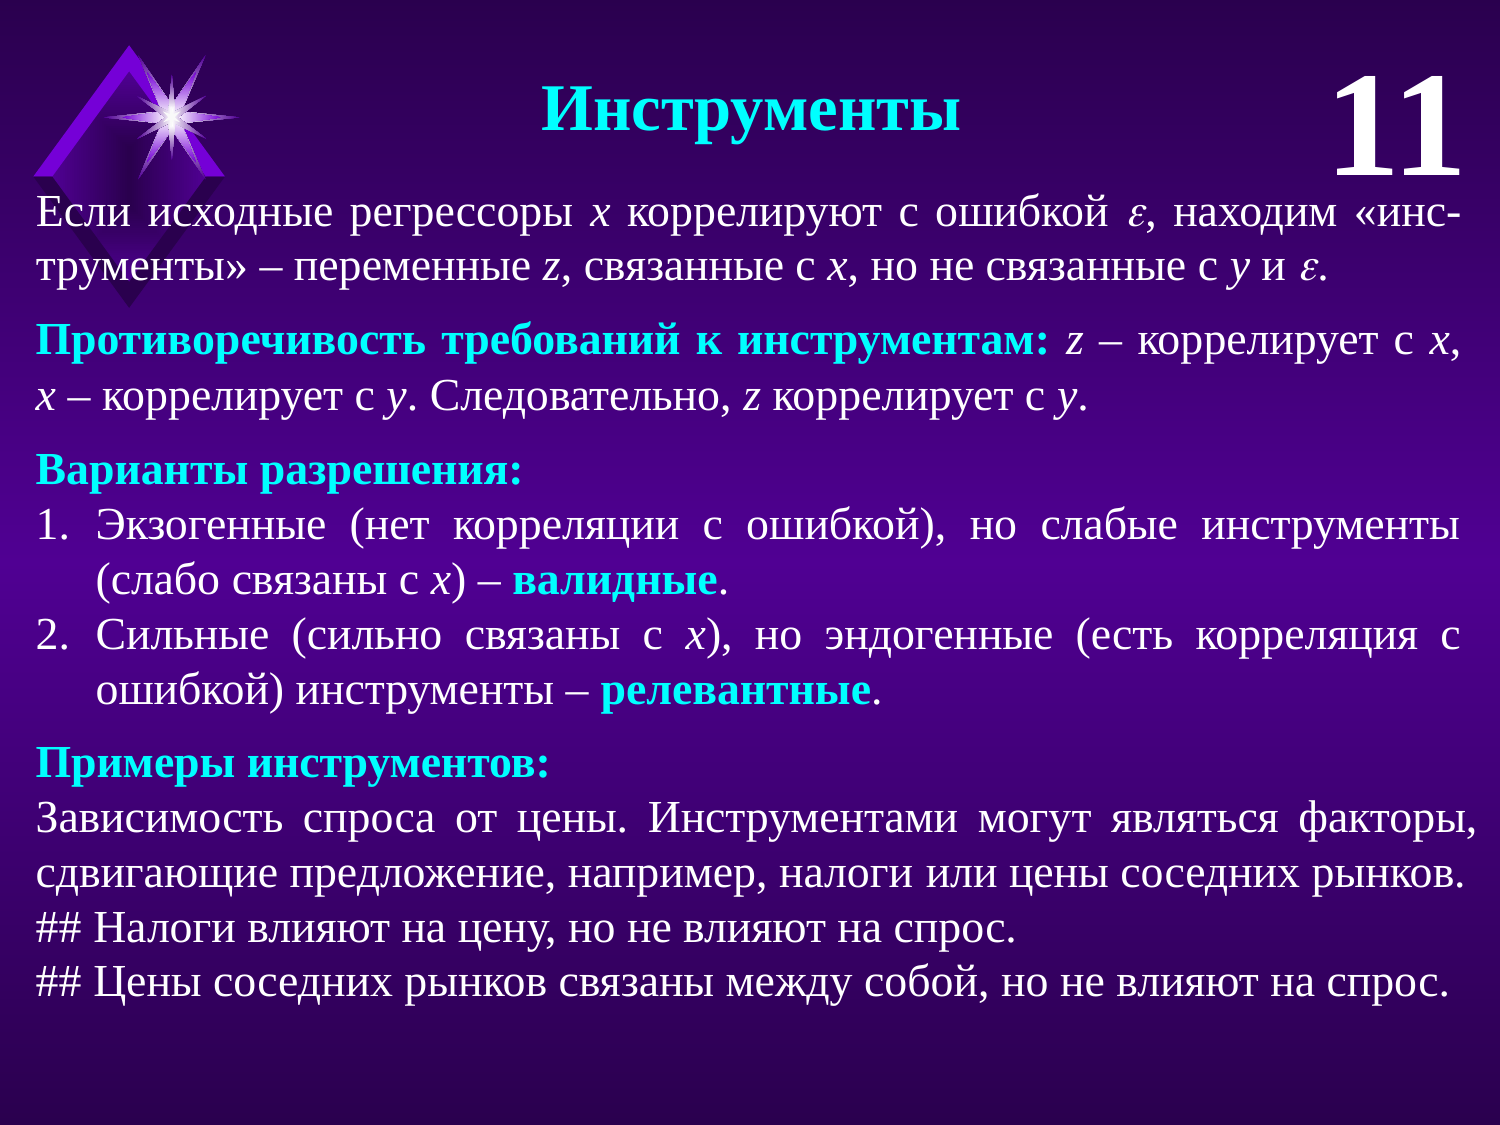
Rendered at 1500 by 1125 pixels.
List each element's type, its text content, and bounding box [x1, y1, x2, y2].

text_box Инструменты [29, 56, 1293, 152]
text_box Противоречивость требований к инструментам: z – коррелирует с x, x – коррелирует с y. Следовательно, z коррелирует с y. [20, 301, 1477, 427]
text_box Примеры инструментов: Зависимость спроса от цены. Инструментами могут являться факторы, сдвигающие предложение, например, налоги или цены соседних рынков. ## Налоги влияют на цену, но не влияют на спрос. ## Цены соседних рынков связаны между собой, но не влияют на спрос. [20, 723, 1494, 1014]
text_box 11 [1293, 17, 1482, 213]
text_box Если исходные регрессоры x коррелируют с ошибкой , находим «инс-трументы» – переменные z, связанные с x, но не связанные c y и . [21, 172, 1477, 298]
text_box Варианты разрешения: Экзогенные (нет корреляции с ошибкой), но слабые инструменты (слабо связаны с x) – валидные. Сильные (сильно связаны с x), но эндогенные (есть корреляция с ошибкой) инструменты – релевантные. [20, 431, 1477, 721]
